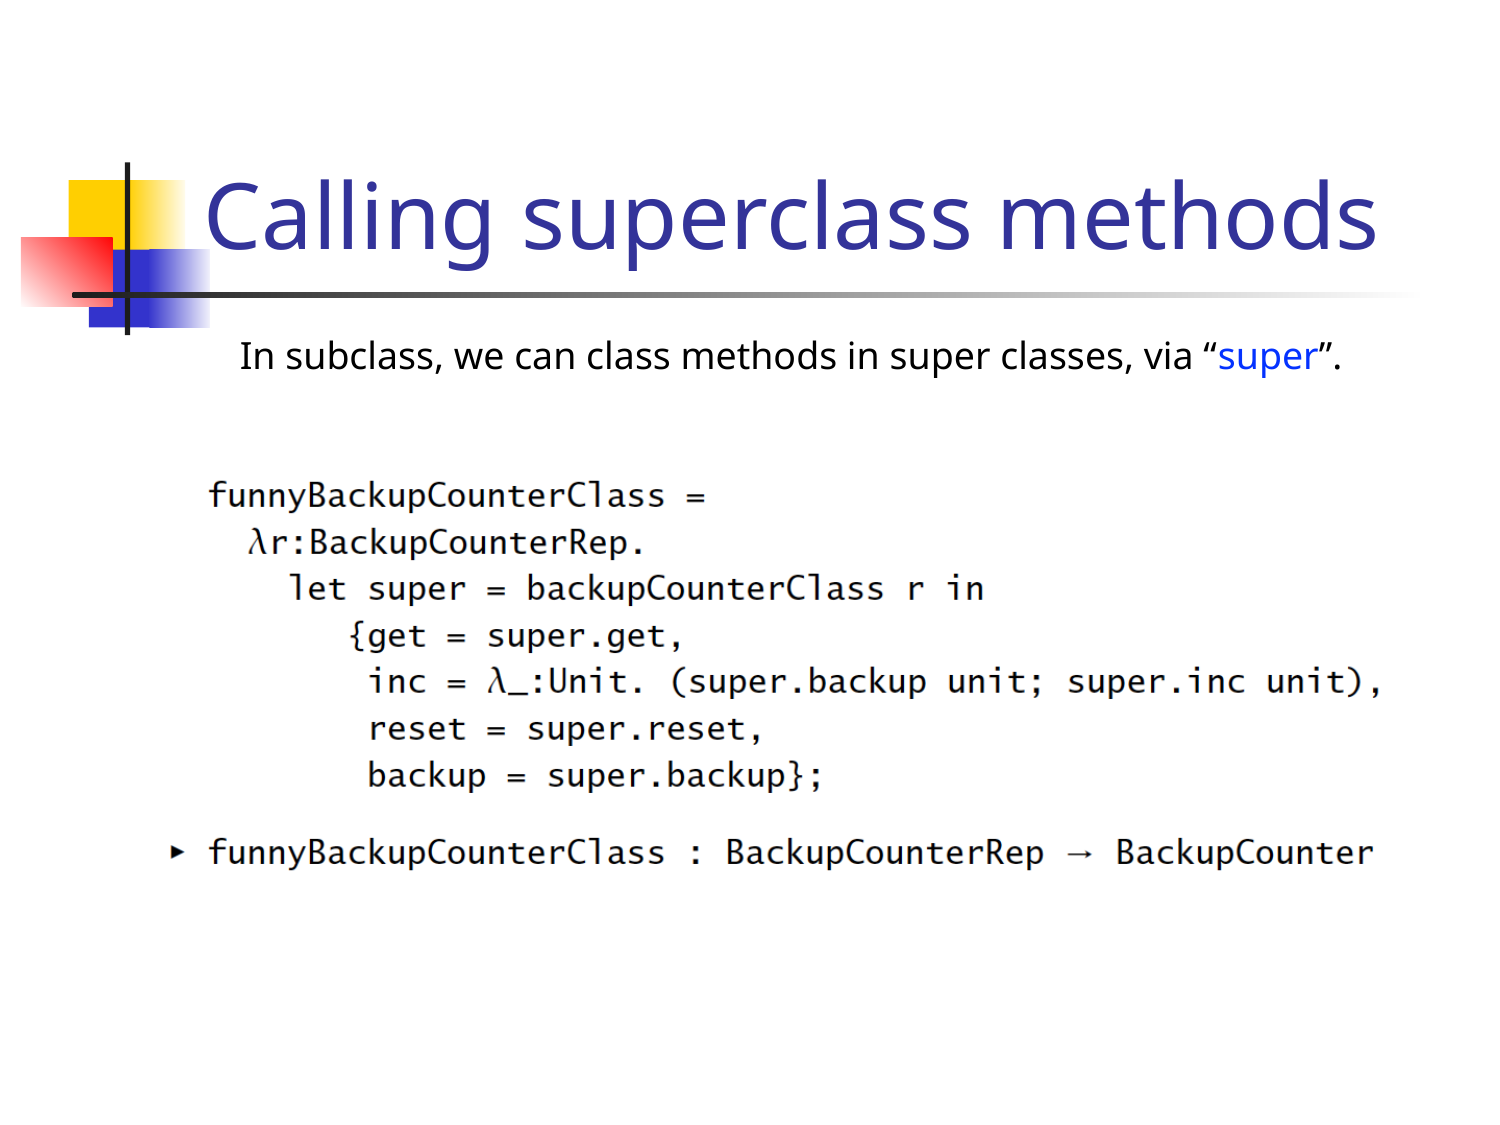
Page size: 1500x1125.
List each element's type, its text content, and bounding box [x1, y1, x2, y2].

title Calling superclass methods [188, 35, 1468, 275]
text_box In subclass, we can class methods in super classes, via “super”. [224, 324, 1363, 385]
picture [137, 462, 1421, 888]
